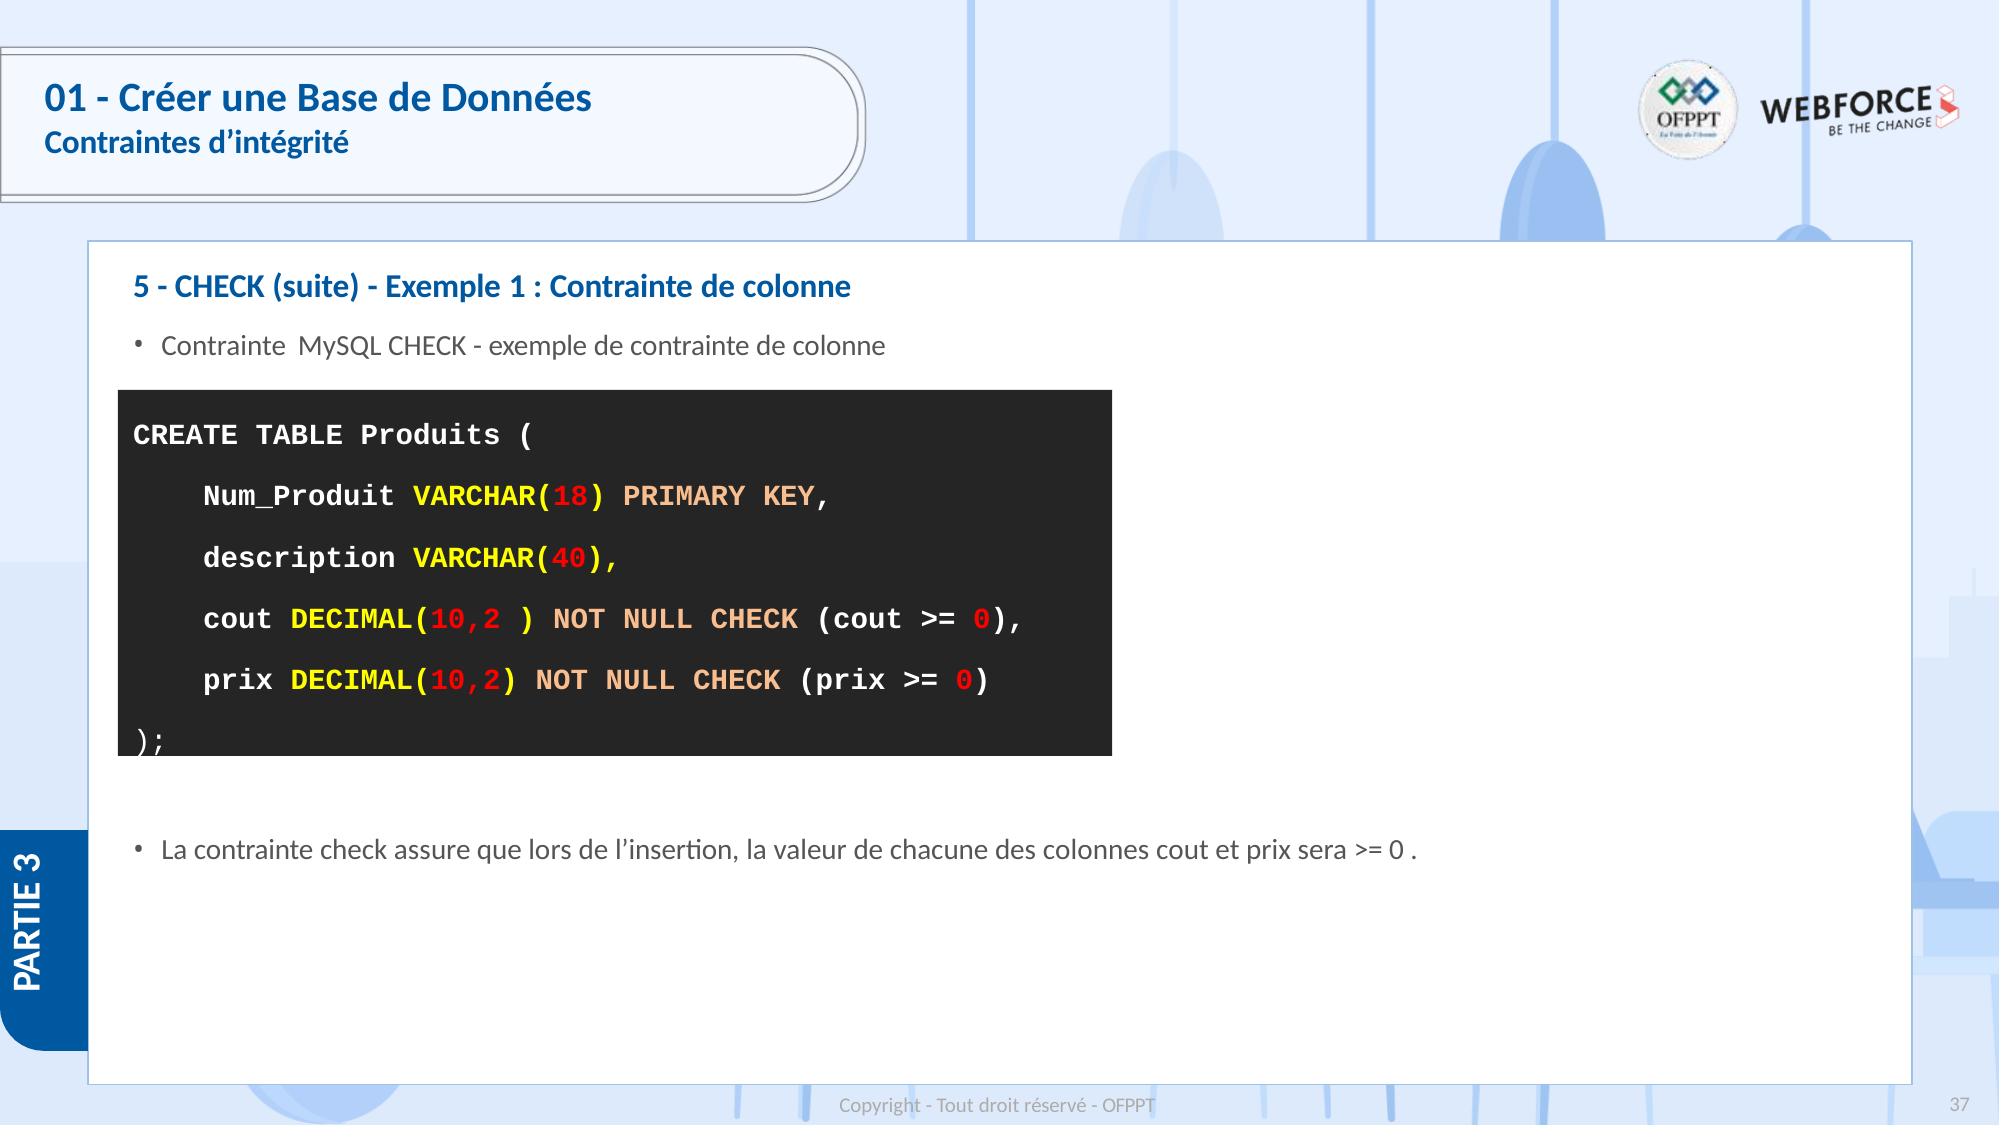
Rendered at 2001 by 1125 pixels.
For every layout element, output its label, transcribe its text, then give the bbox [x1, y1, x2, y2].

title 01 - Créer une Base de Données Contraintes d’intégrité [42, 67, 1958, 258]
text_box 5 - CHECK (suite) - Exemple 1 : Contrainte de colonne Contrainte MySQL CHECK - exemple de contrainte de colonne [130, 262, 1013, 362]
slide_number 37 [1943, 1094, 1990, 1125]
footer Copyright - Tout droit réservé - OFPPT [837, 1094, 1164, 1125]
text_box CREATE TABLE Produits ( Num_Produit VARCHAR(18) PRIMARY KEY, description VARCHAR(40), cout DECIMAL(10,2 ) NOT NULL CHECK (cout >= 0), prix DECIMAL(10,2) NOT NULL CHECK (prix >= 0) ); [117, 389, 1113, 756]
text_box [1634, 56, 1967, 164]
text_box PARTIE 3 [0, 830, 88, 1008]
picture [0, 0, 1999, 1125]
text_box La contrainte check assure que lors de l’insertion, la valeur de chacune des colonnes cout et prix sera >= 0 . [130, 828, 1588, 866]
